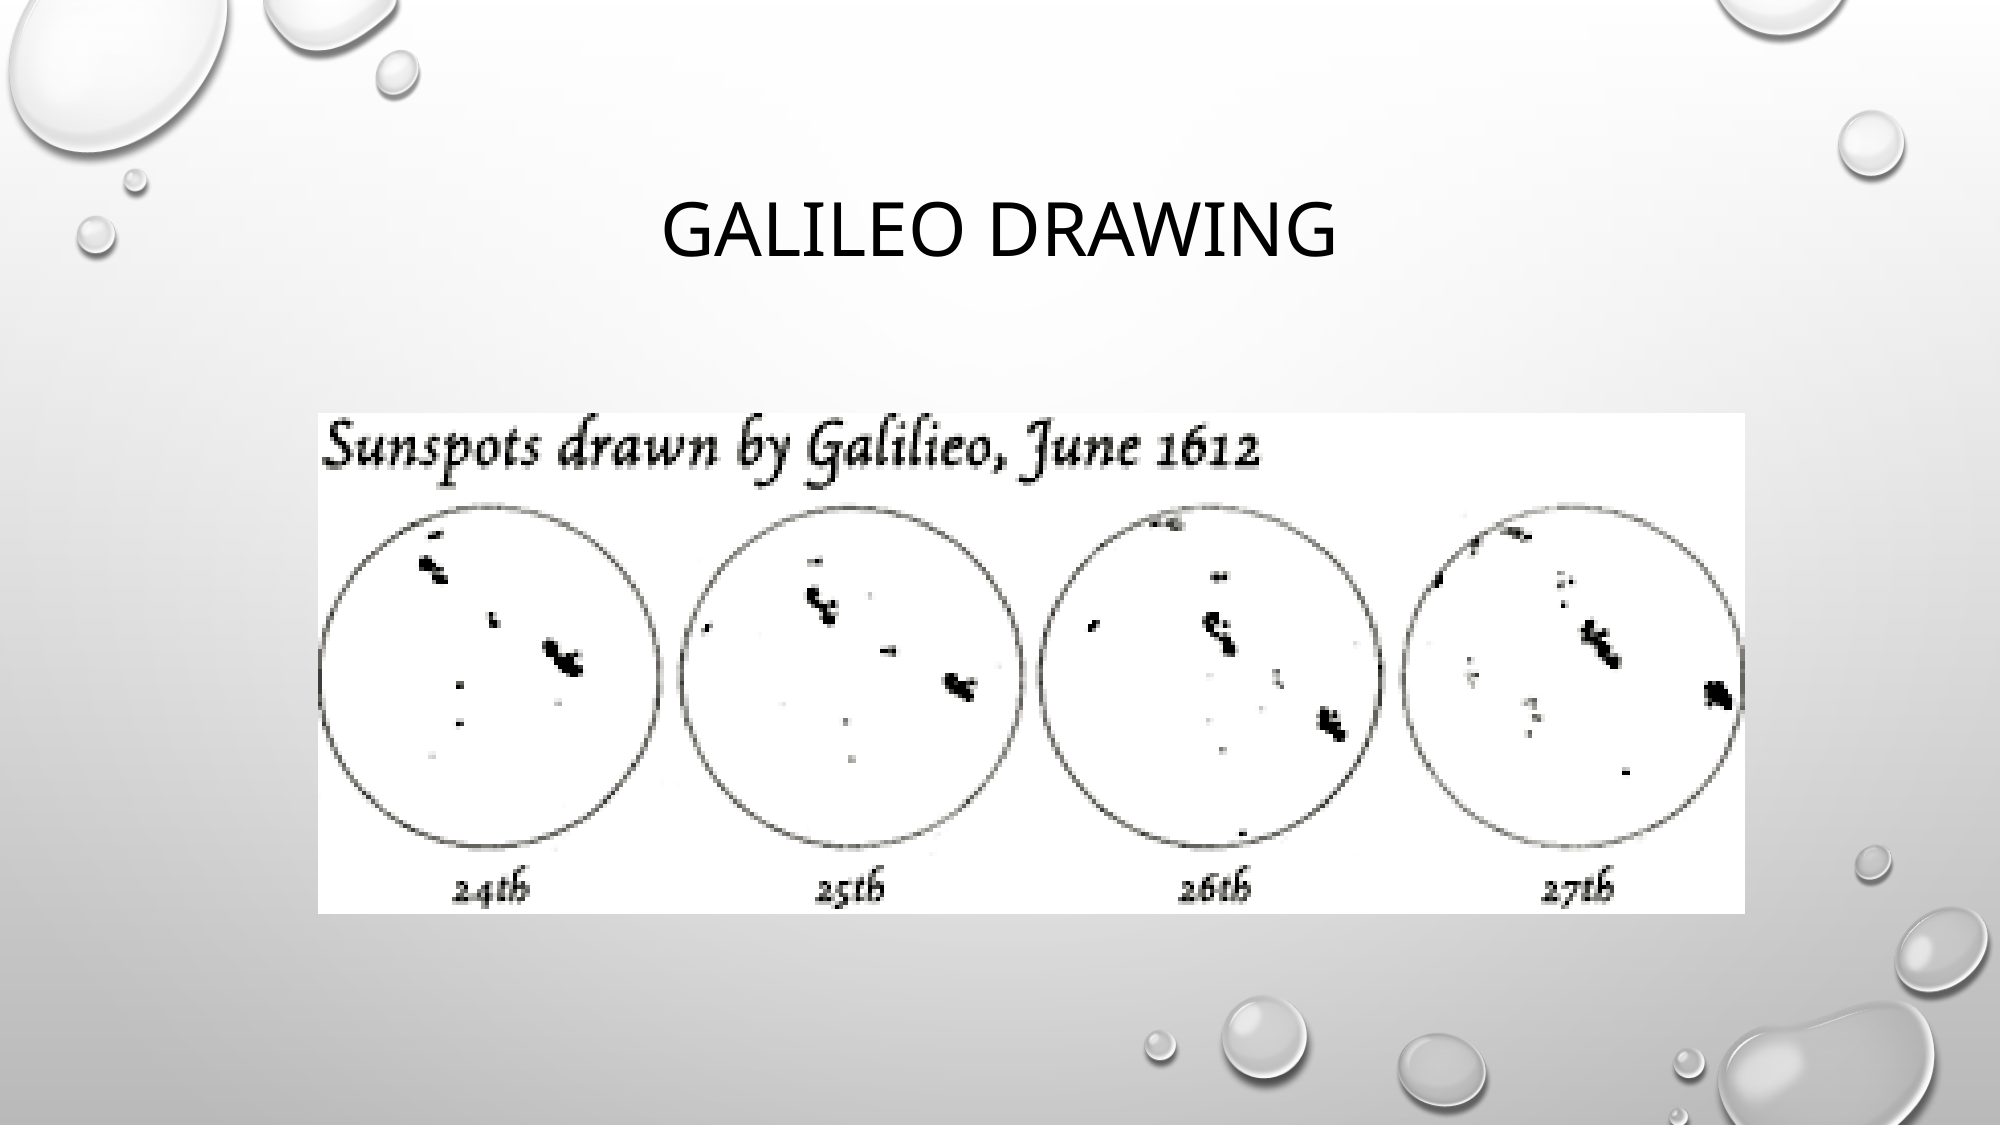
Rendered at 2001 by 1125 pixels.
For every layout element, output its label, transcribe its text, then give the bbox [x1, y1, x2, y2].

title Galileo drawing [149, 101, 1851, 364]
picture [0, 0, 2000, 1125]
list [318, 412, 1745, 915]
